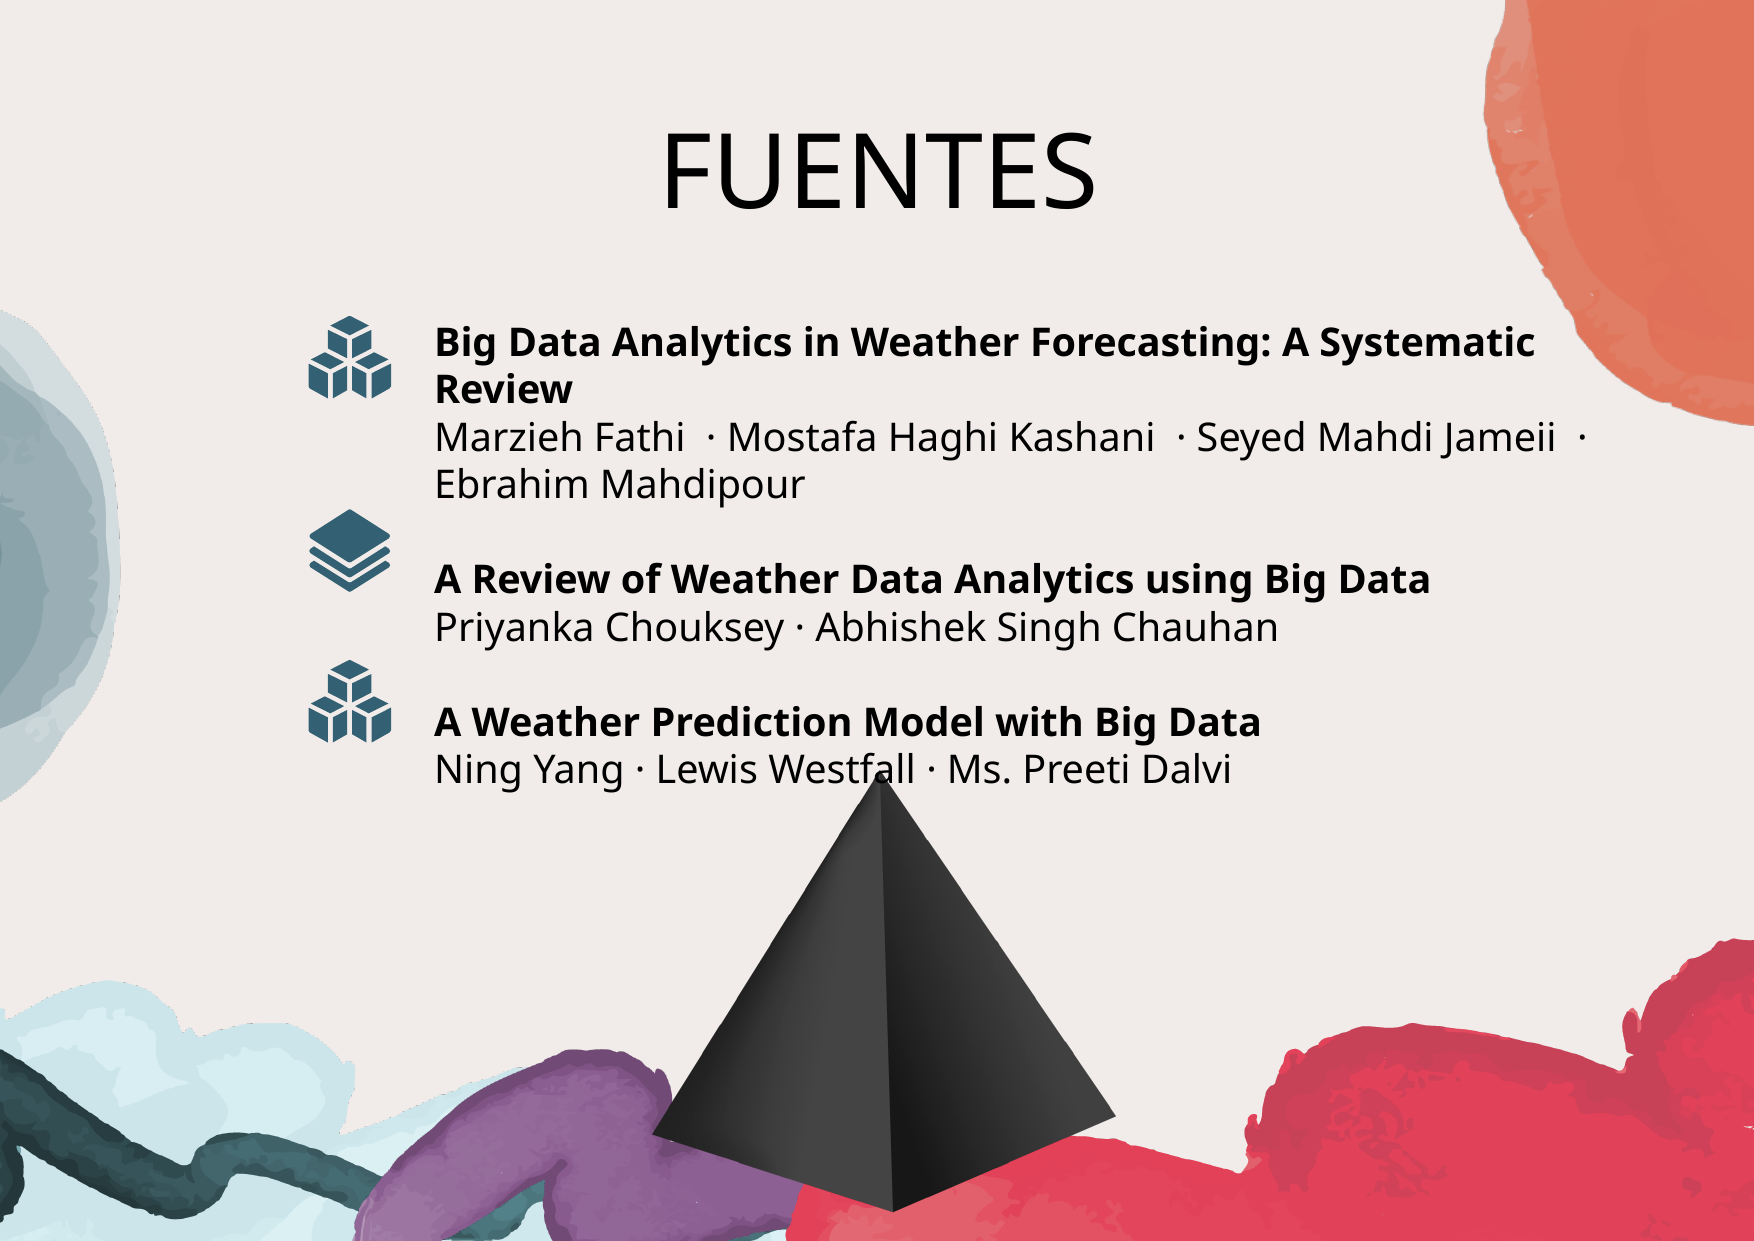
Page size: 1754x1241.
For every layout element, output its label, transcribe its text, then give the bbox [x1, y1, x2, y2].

picture [0, 260, 142, 845]
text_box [309, 509, 391, 593]
picture [1355, 0, 1754, 539]
title FUENTES [83, 85, 1451, 212]
picture [0, 758, 1754, 1241]
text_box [308, 315, 392, 399]
text_box Big Data Analytics in Weather Forecasting: A Systematic Review Marzieh Fathi · Mostafa Haghi Kashani · Seyed Mahdi Jameii · Ebrahim Mahdipour A Review of Weather Data Analytics using Big Data Priyanka Chouksey · Abhishek Singh Chauhan A Weather Prediction Model with Big Data Ning Yang · Lewis Westfall · Ms. Preeti Dalvi [419, 301, 1636, 877]
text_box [308, 659, 392, 743]
